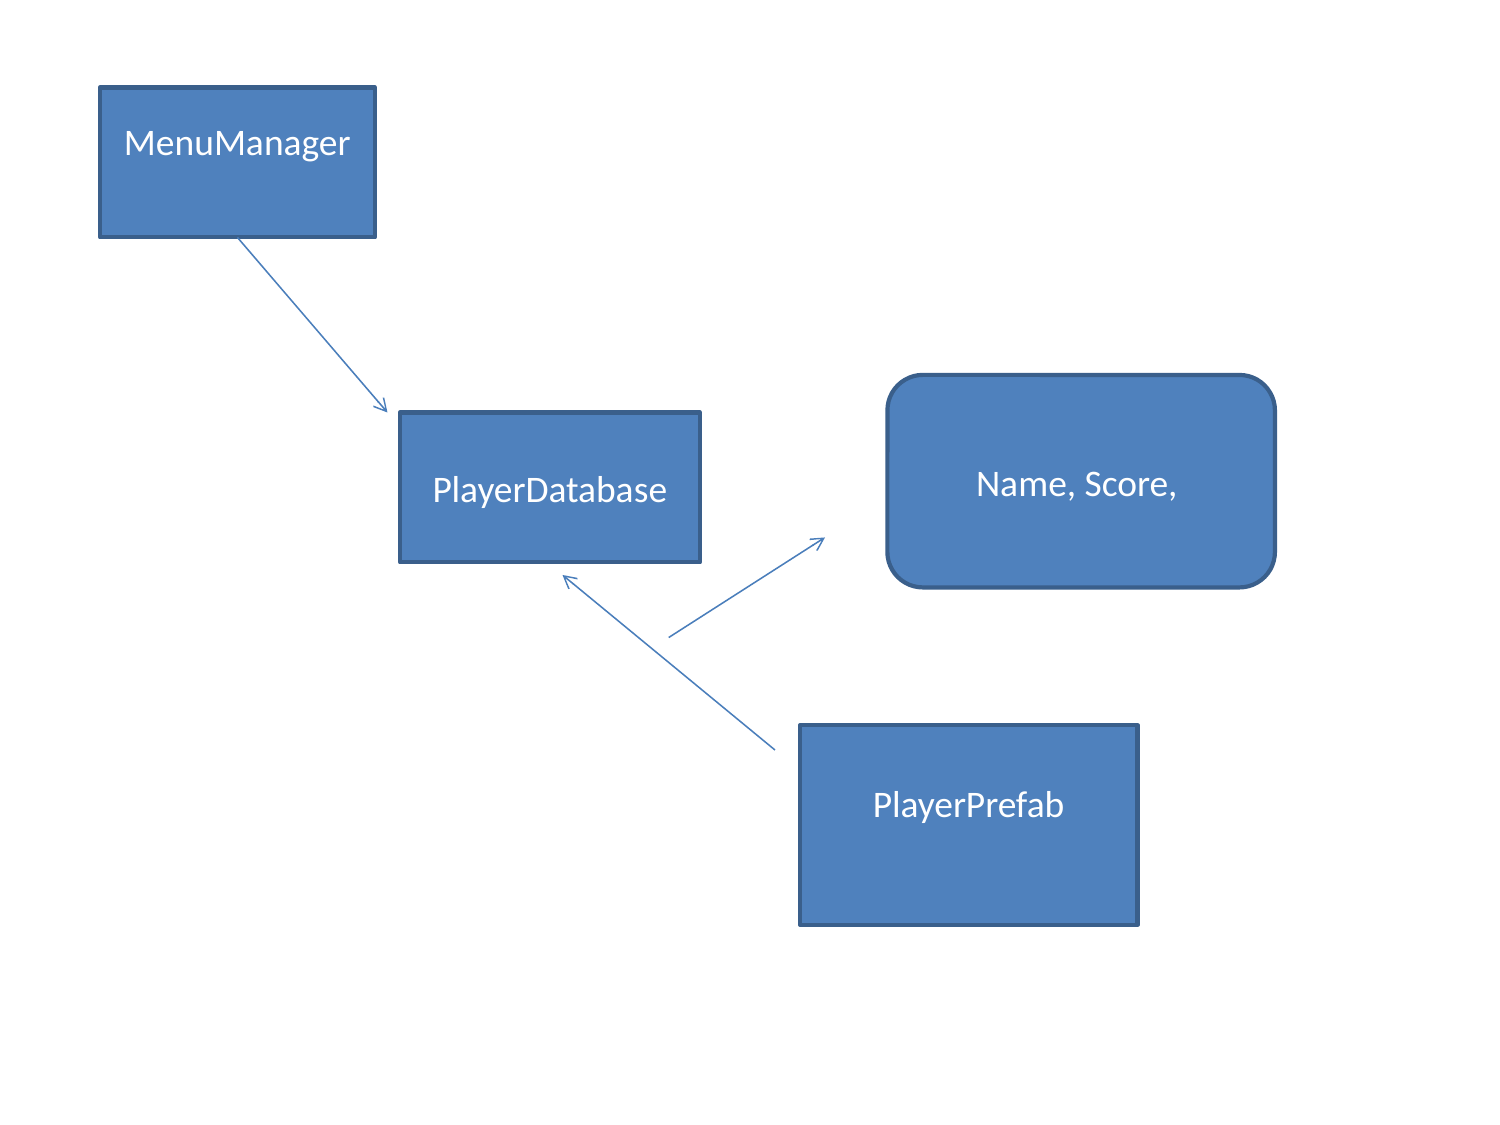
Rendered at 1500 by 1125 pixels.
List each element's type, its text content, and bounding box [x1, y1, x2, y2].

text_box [562, 574, 776, 751]
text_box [237, 237, 388, 413]
text_box Name, Score, [885, 372, 1278, 590]
text_box PlayerDatabase [398, 410, 702, 564]
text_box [668, 537, 826, 638]
text_box MenuManager [98, 85, 377, 239]
text_box PlayerPrefab [798, 723, 1140, 927]
